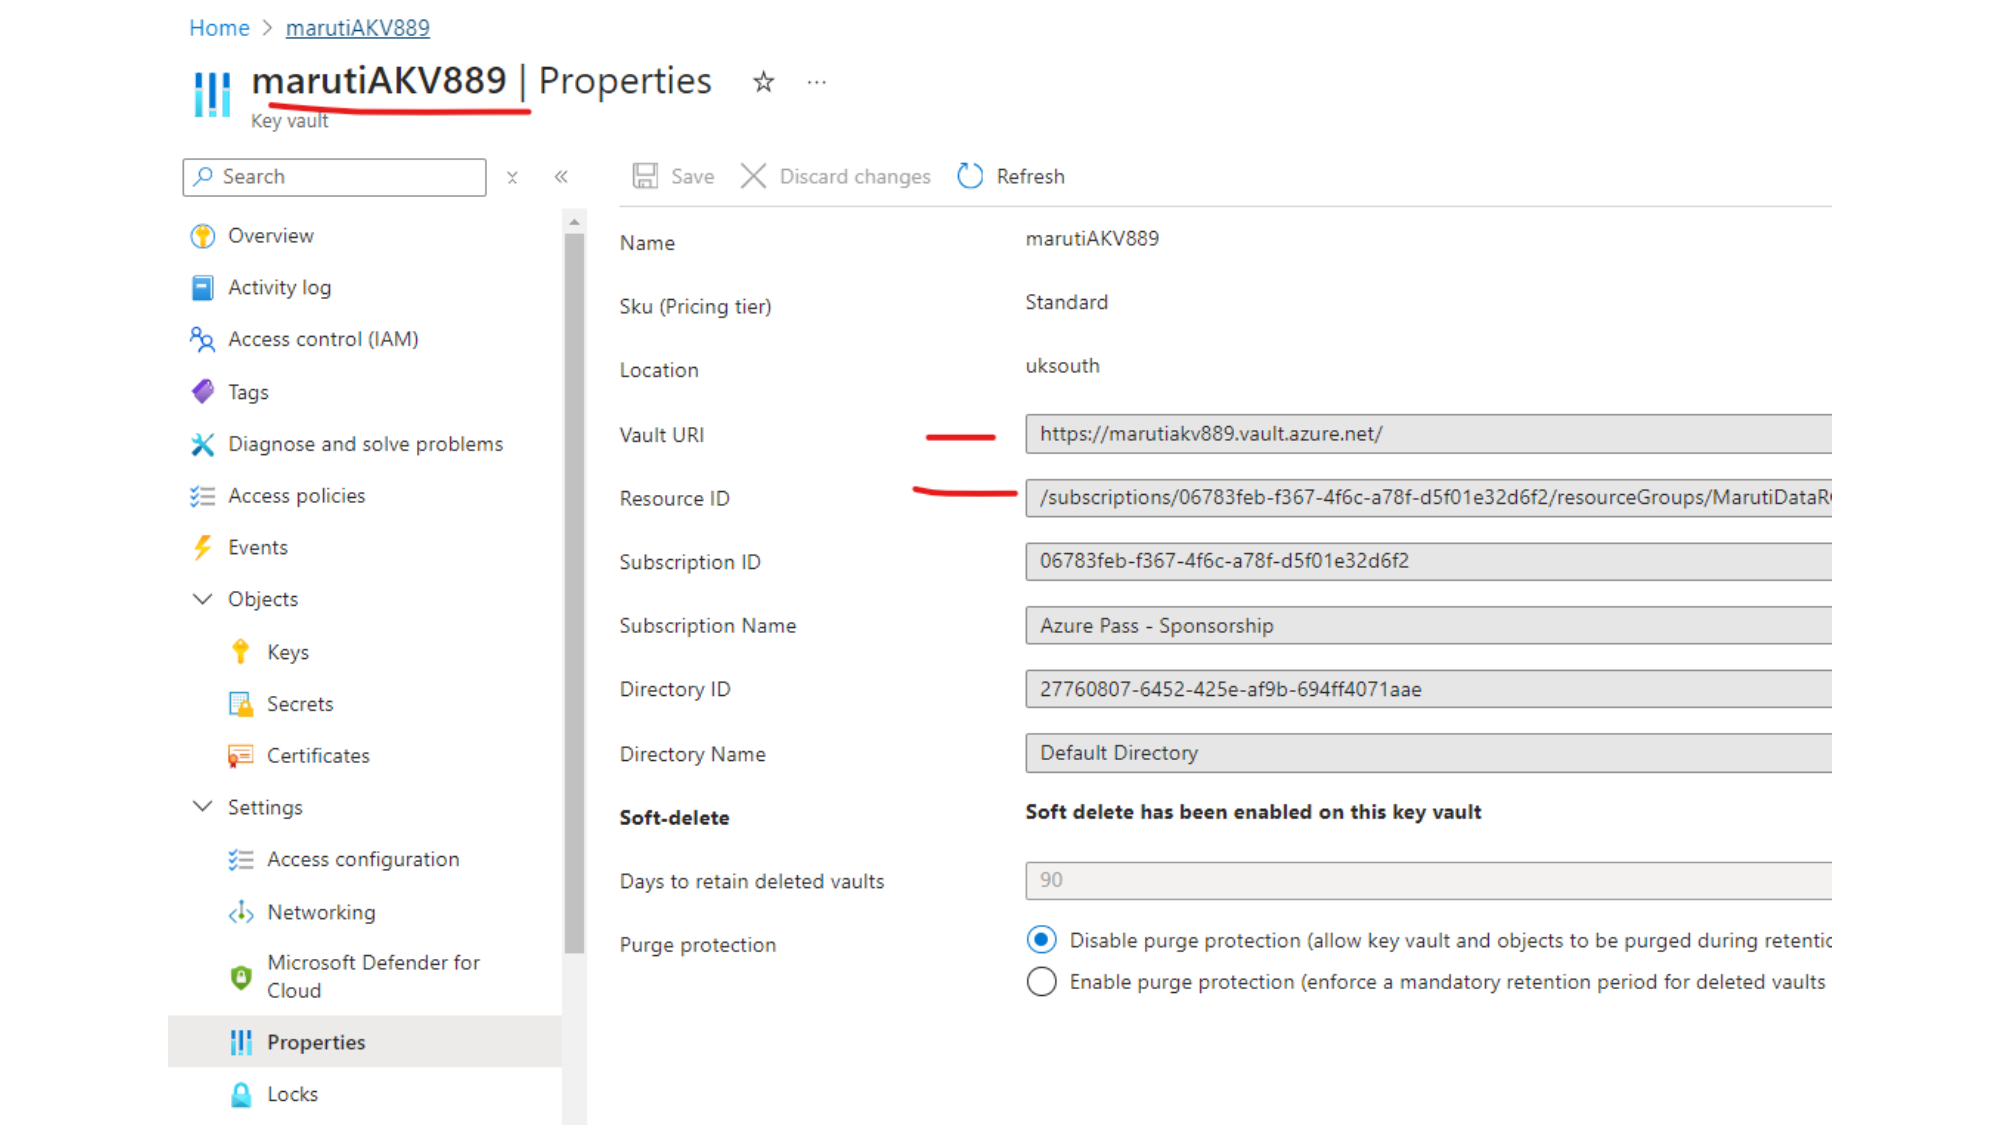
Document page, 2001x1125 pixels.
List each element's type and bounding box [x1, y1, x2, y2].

picture [168, 0, 1832, 1125]
